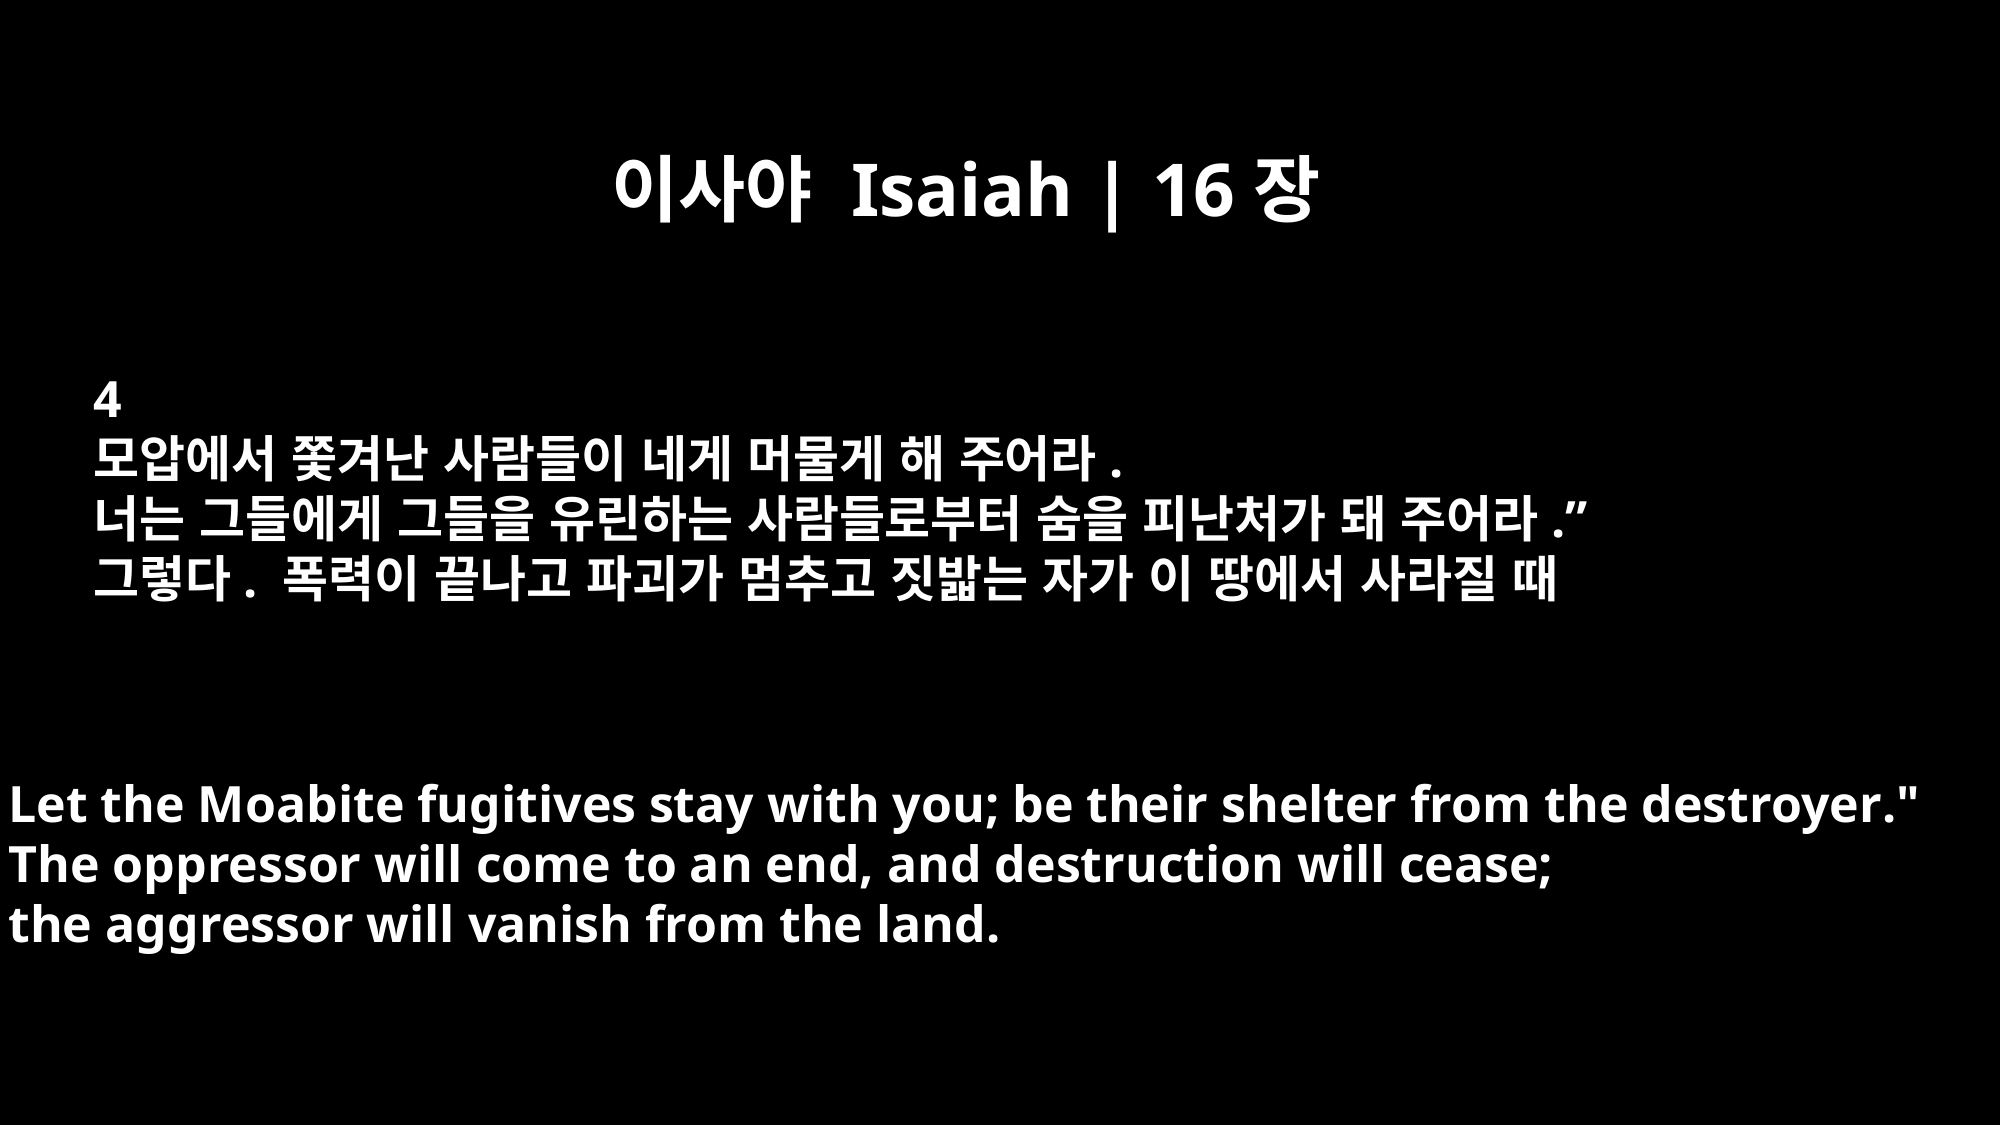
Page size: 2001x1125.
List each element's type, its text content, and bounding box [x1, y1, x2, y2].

text_box 이사야 Isaiah | 16장 [596, 136, 1336, 239]
text_box Let the Moabite fugitives stay with you; be their shelter from the destroyer." The oppressor will come to an end, and destruction will cease; the aggressor will vanish from the land. [0, 764, 1936, 960]
text_box 4 모압에서 쫓겨난 사람들이 네게 머물게 해 주어라. 너는 그들에게 그들을 유린하는 사람들로부터 숨을 피난처가 돼 주어라.” 그렇다. 폭력이 끝나고 파괴가 멈추고 짓밟는 자가 이 땅에서 사라질 때 [78, 359, 1603, 615]
